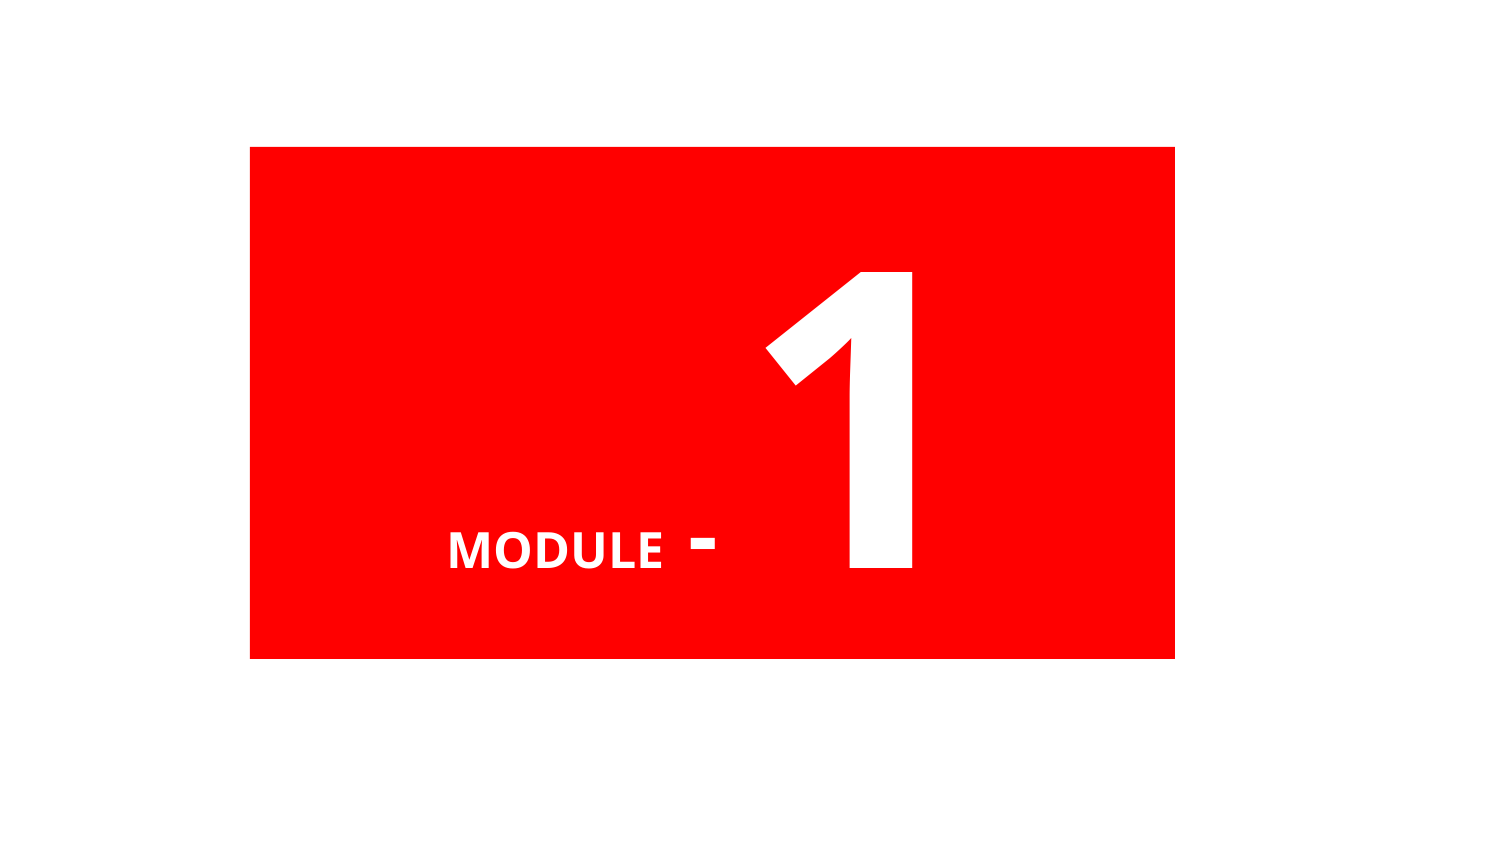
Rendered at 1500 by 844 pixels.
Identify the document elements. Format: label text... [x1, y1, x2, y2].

text_box MODULE - 1 [249, 146, 1175, 659]
